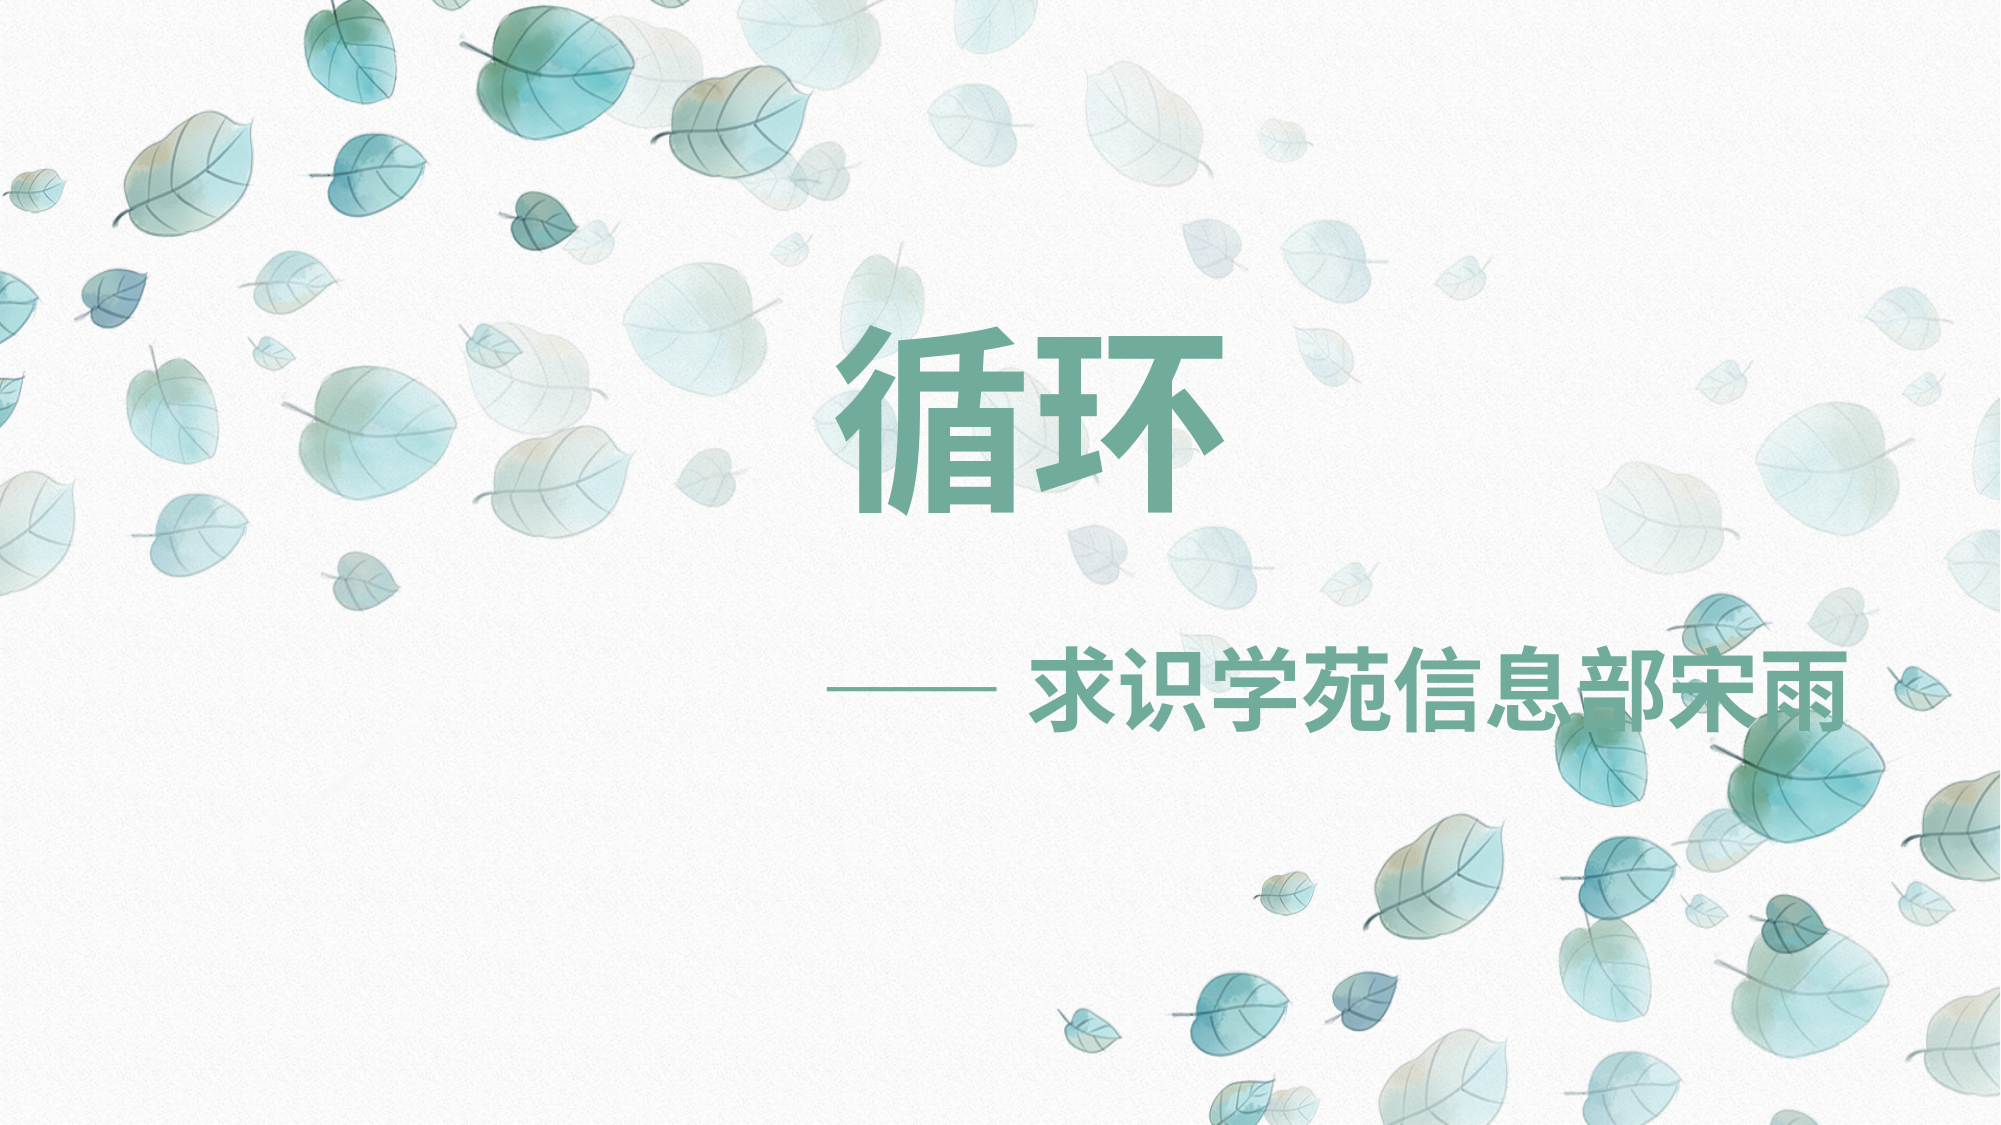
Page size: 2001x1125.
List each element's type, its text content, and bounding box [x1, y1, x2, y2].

text_box ——求识学苑信息部宋雨 [716, 583, 1957, 793]
picture [0, 0, 2001, 1125]
text_box 循环 [730, 306, 1333, 524]
